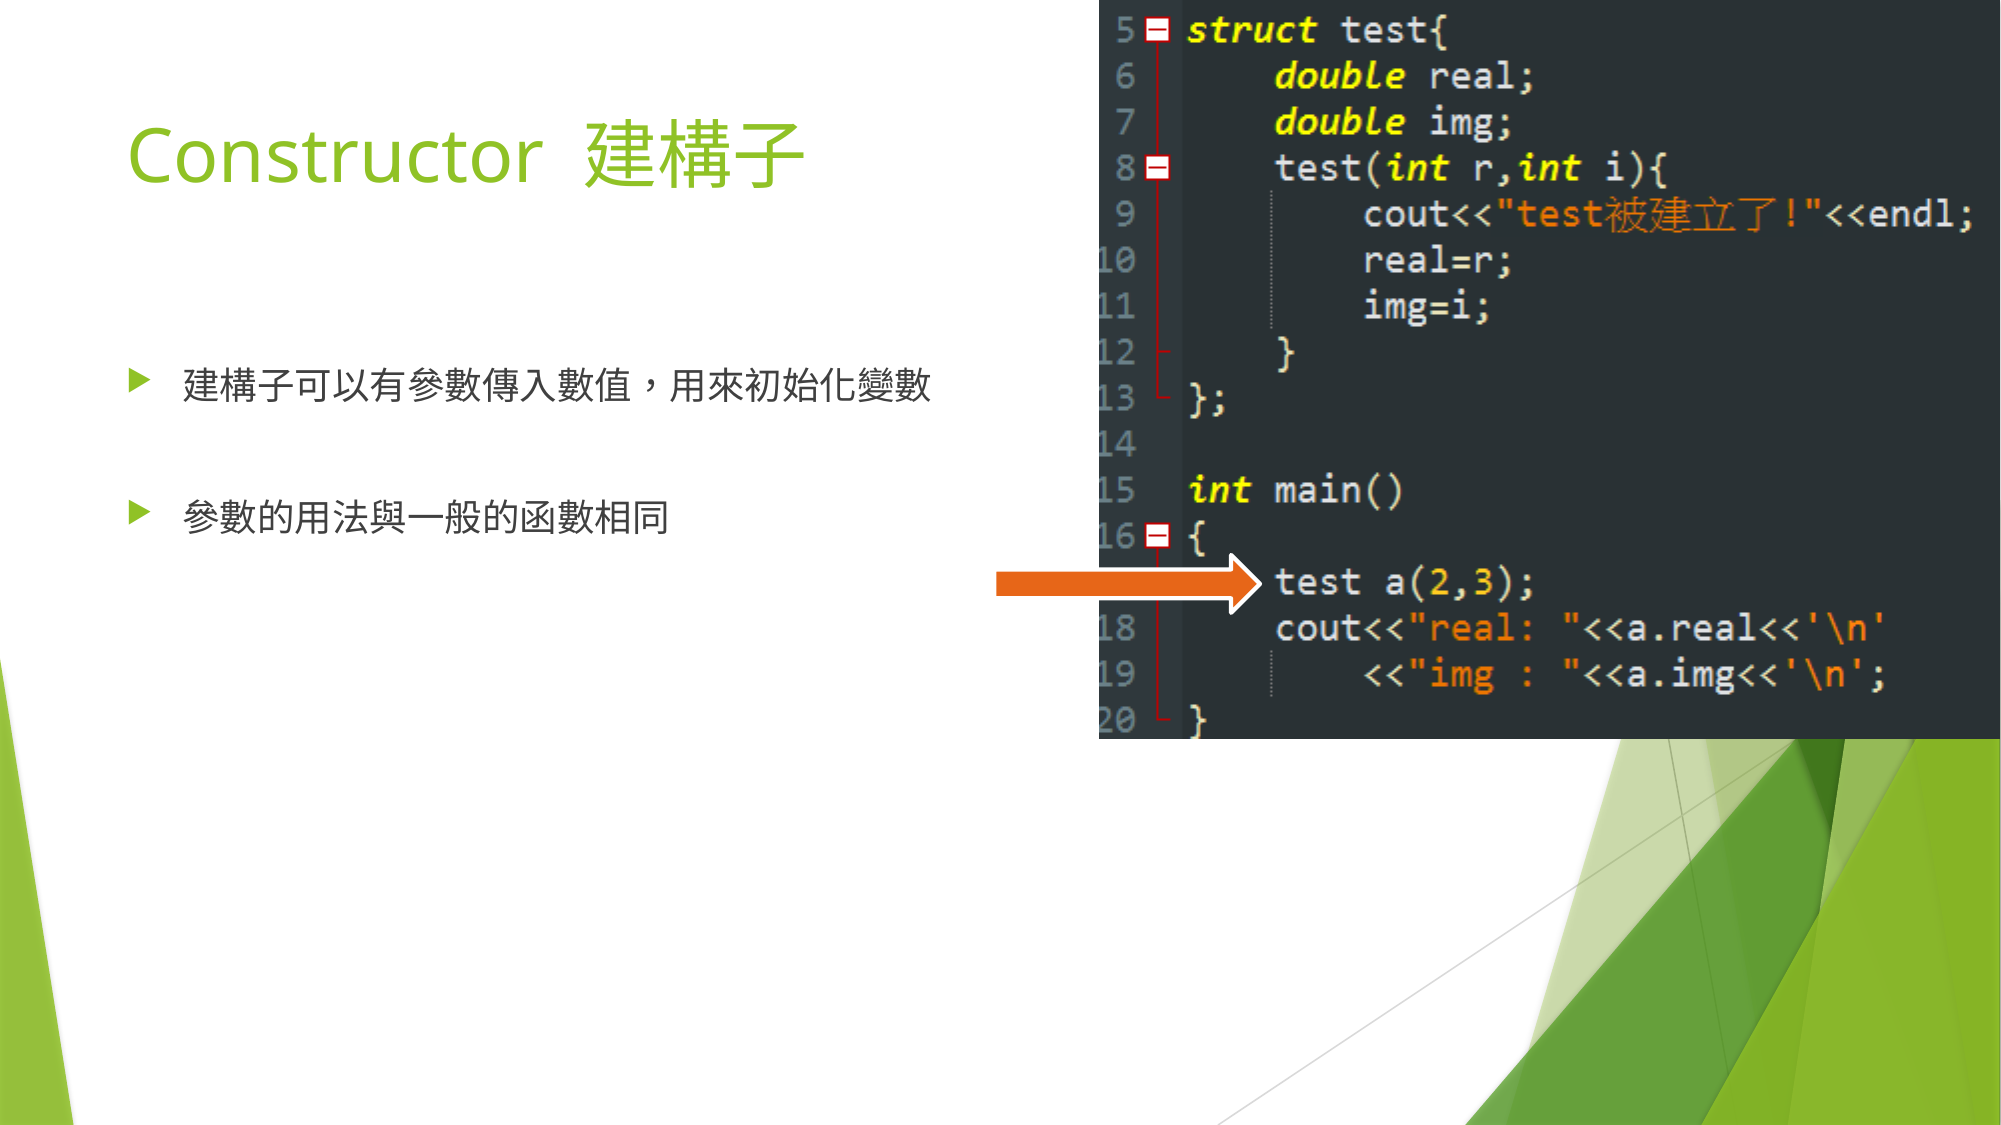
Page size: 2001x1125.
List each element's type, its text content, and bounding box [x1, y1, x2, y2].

text_box [992, 567, 1093, 601]
title Constructor 建構子 [111, 99, 1093, 317]
picture [1098, 0, 2000, 740]
list 建構子可以有參數傳入數值，用來初始化變數 參數的用法與一般的函數相同 [111, 354, 1522, 992]
